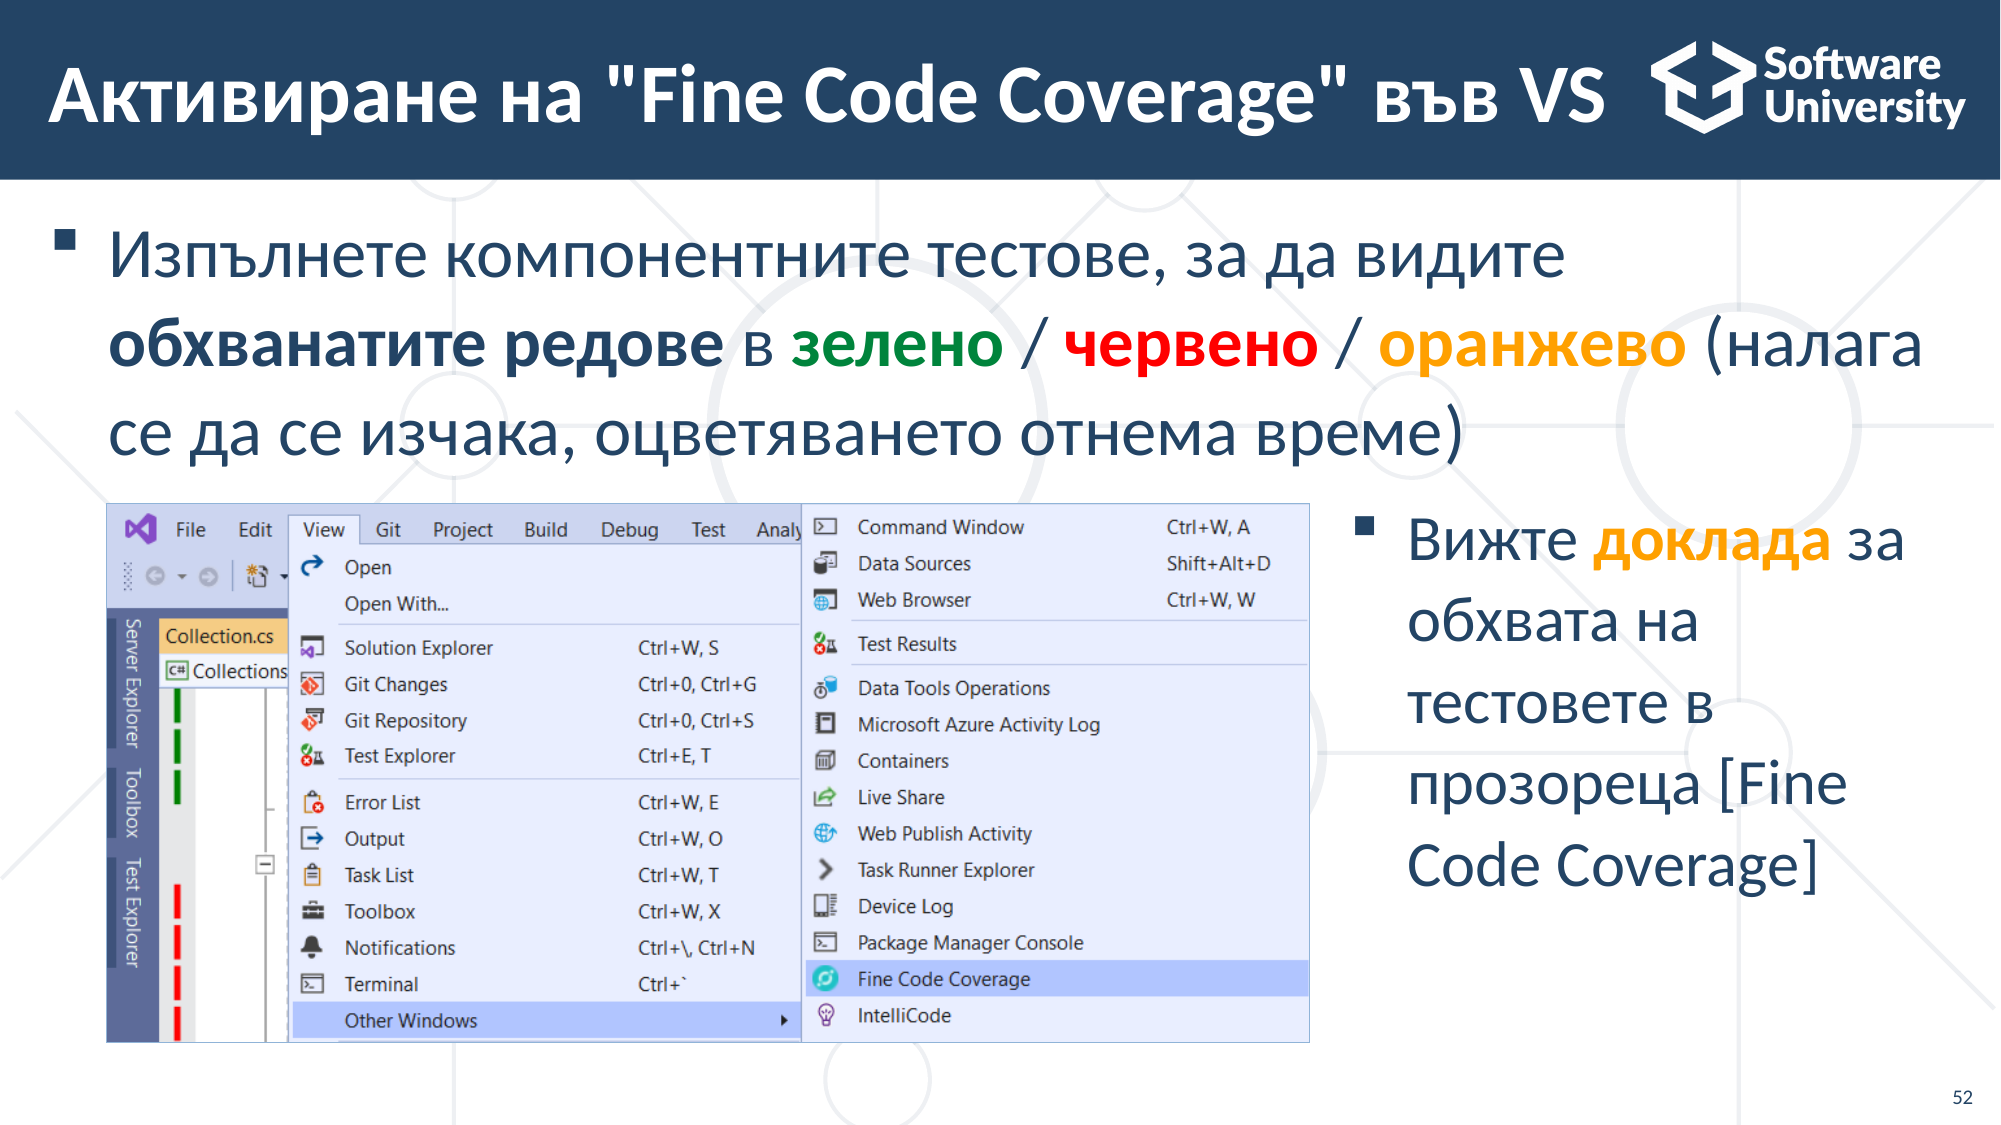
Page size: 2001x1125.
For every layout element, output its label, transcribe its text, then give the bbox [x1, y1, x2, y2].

title Активиране на "Fine Code Coverage" във VS [31, 16, 1625, 162]
picture [106, 503, 1311, 1043]
list Изпълнете компонентните тестове, за да видите обхванатите редове в зелено / червено / оранжево (налага се да се изчака, оцветяването отнема време) [31, 196, 1970, 1104]
slide_number 52 [1927, 1067, 1989, 1117]
text_box Вижте доклада за обхвата на тестовете в прозореца [Fine Code Coverage] [1332, 485, 1948, 909]
picture [1651, 41, 1966, 134]
